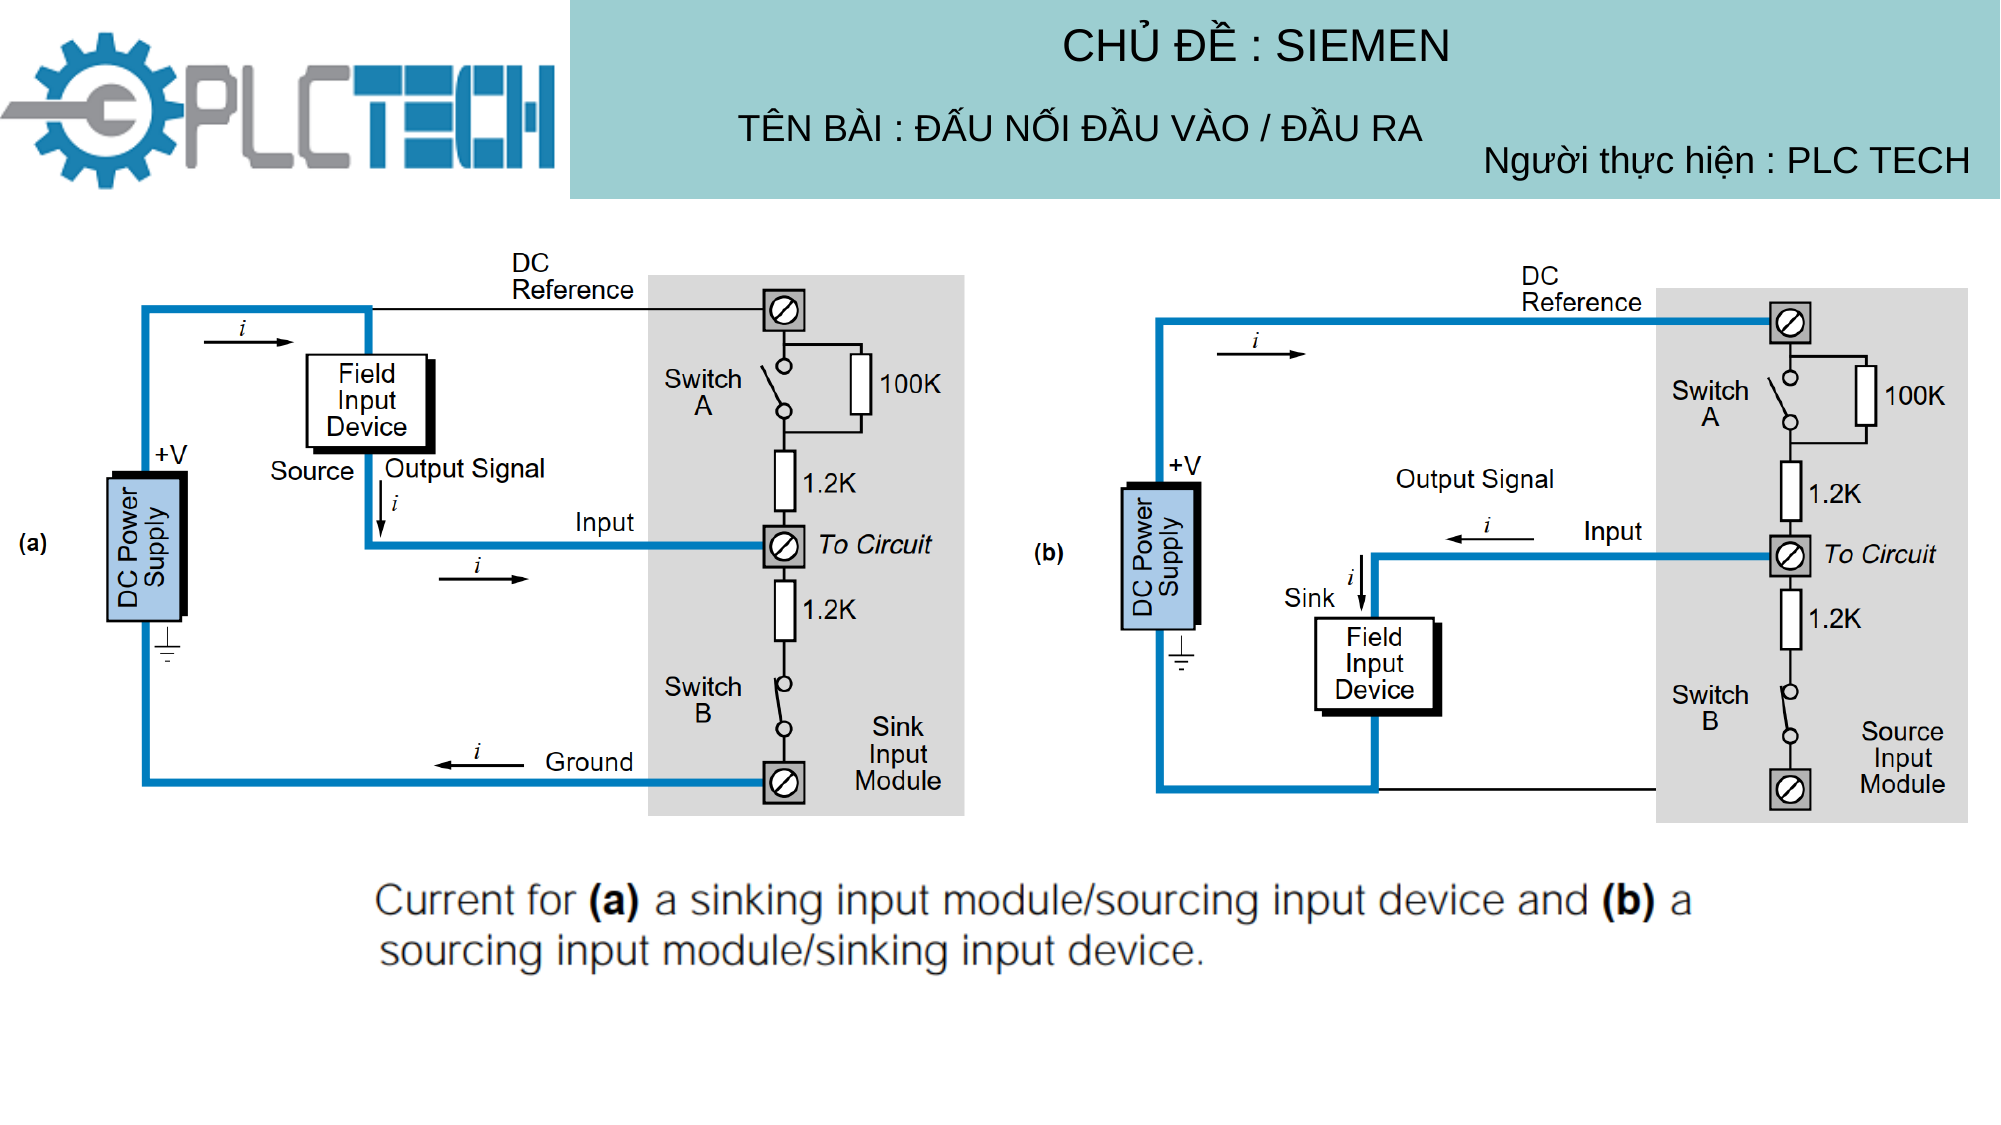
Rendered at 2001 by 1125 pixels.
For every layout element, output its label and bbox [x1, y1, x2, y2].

picture [0, 0, 2000, 207]
picture [0, 224, 972, 830]
picture [367, 847, 1729, 984]
picture [996, 262, 1974, 831]
text_box [0, 199, 2000, 1125]
